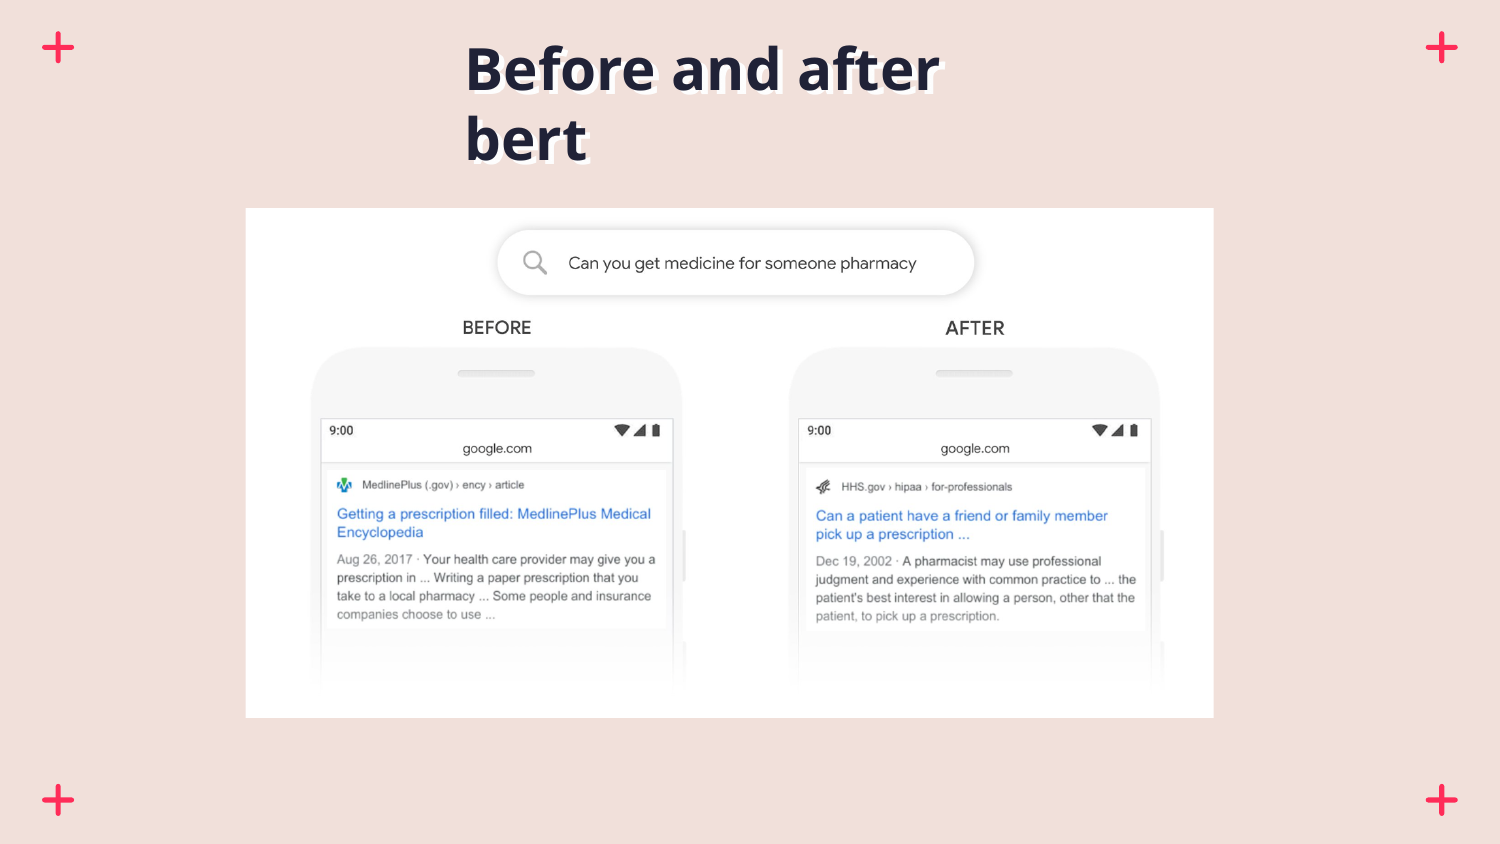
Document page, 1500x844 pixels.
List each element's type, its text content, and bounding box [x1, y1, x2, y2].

picture [245, 208, 1214, 718]
title Before and after bert [449, 55, 1010, 149]
